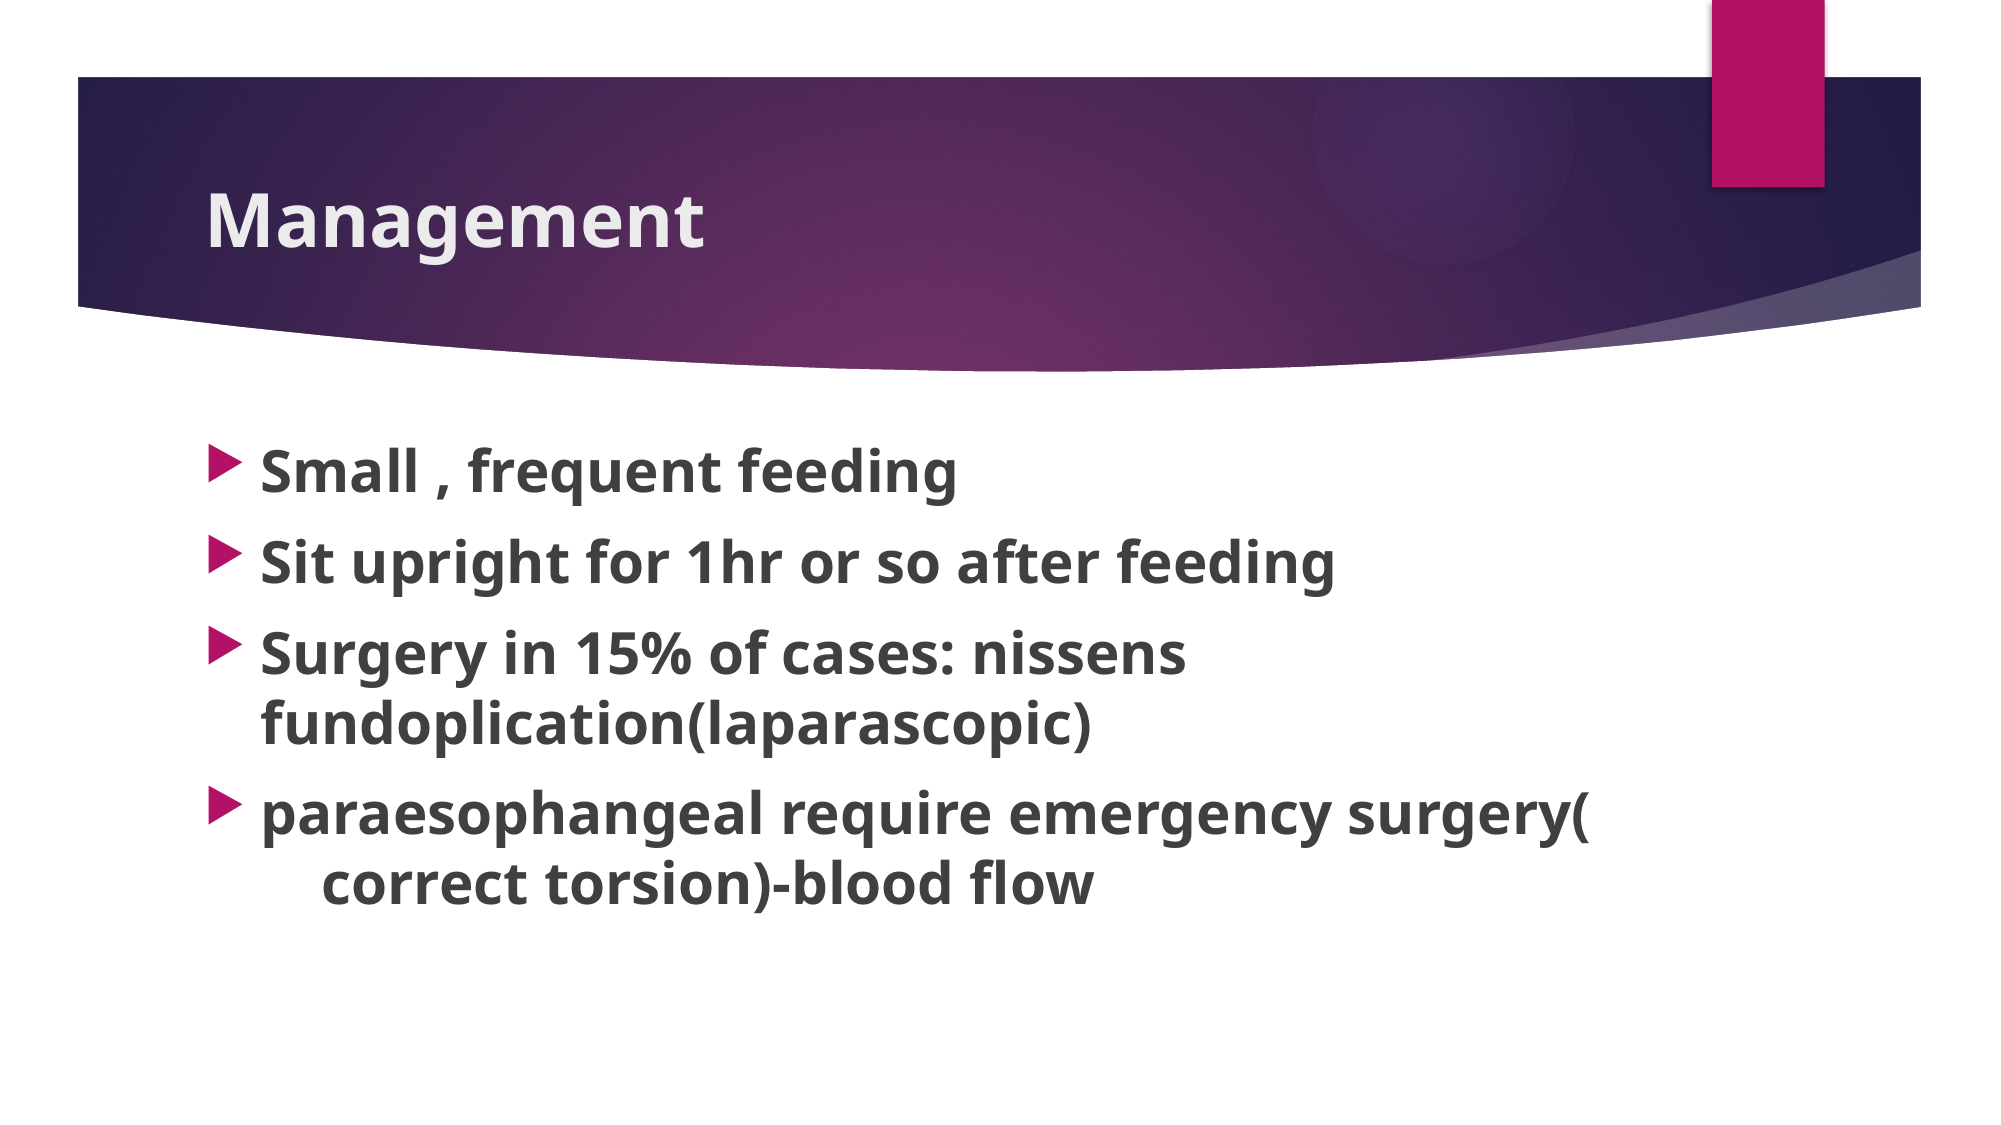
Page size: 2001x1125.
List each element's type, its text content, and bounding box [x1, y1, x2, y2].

title Management [189, 159, 1627, 276]
list Small , frequent feeding Sit upright for 1hr or so after feeding Surgery in 15% of cases: nissens fundoplication(laparascopic) paraesophangeal require emergency surgery( correct torsion)-blood flow [189, 427, 1638, 988]
